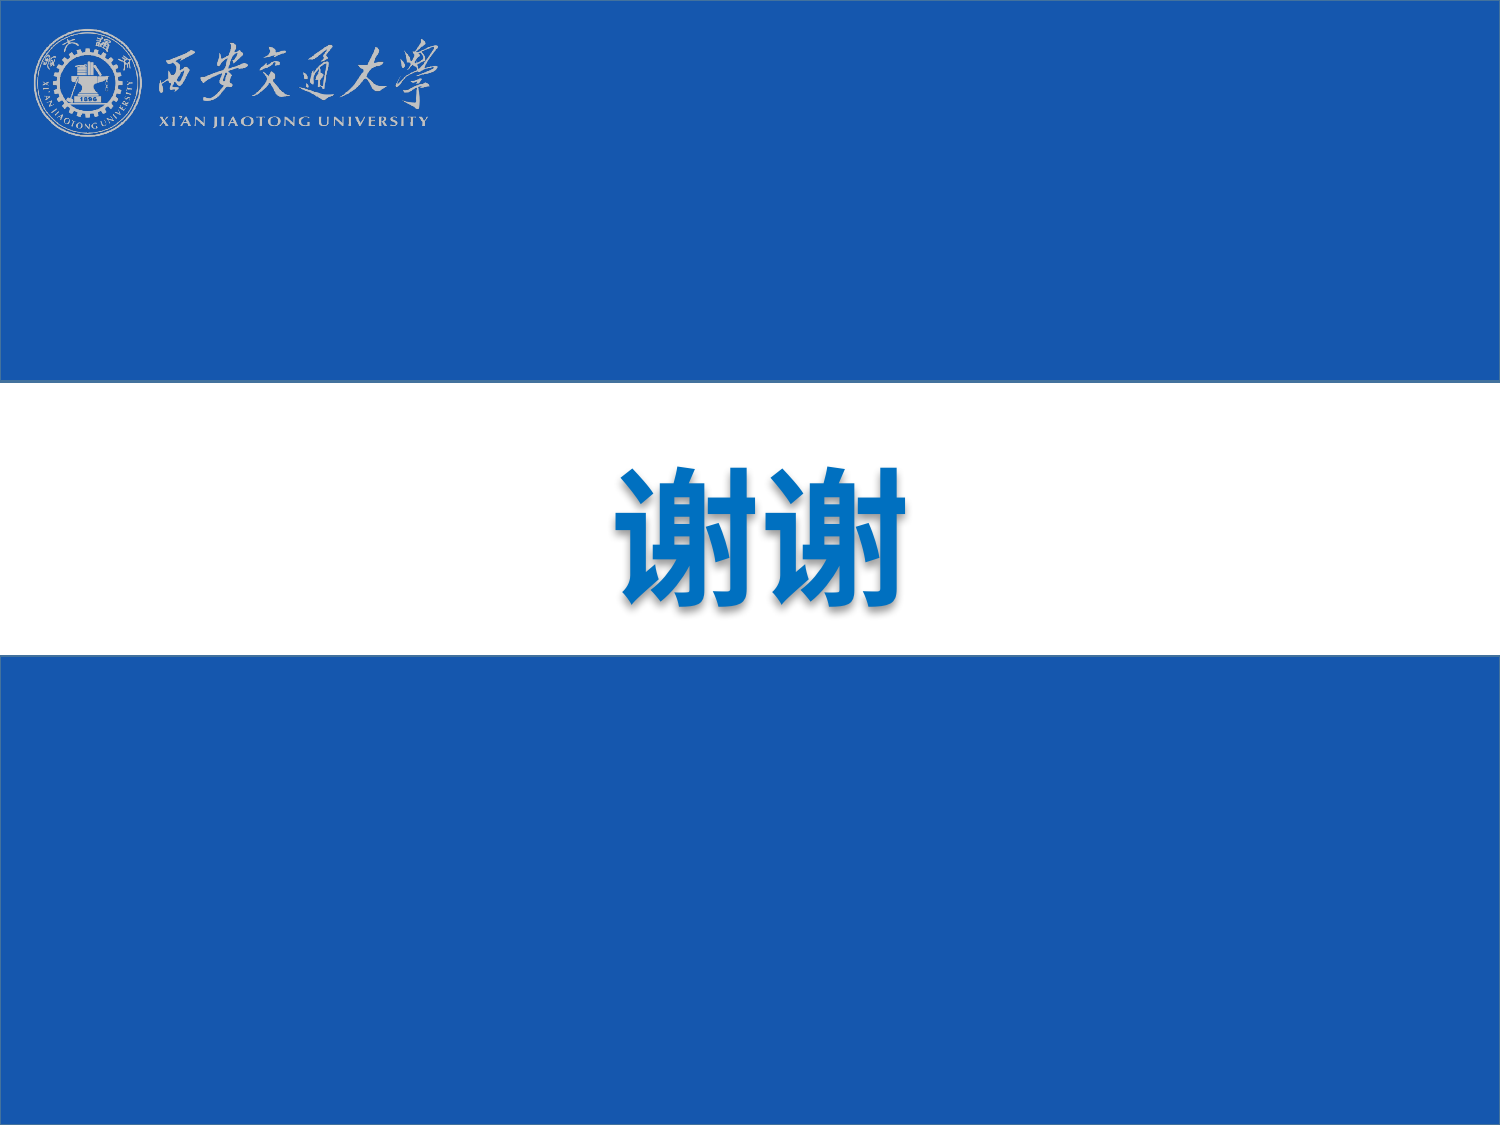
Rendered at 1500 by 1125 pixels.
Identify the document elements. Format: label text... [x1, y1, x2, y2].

picture [33, 24, 447, 137]
text_box 谢谢 [84, 401, 1416, 632]
text_box [0, 0, 1500, 383]
text_box [0, 655, 1500, 1125]
